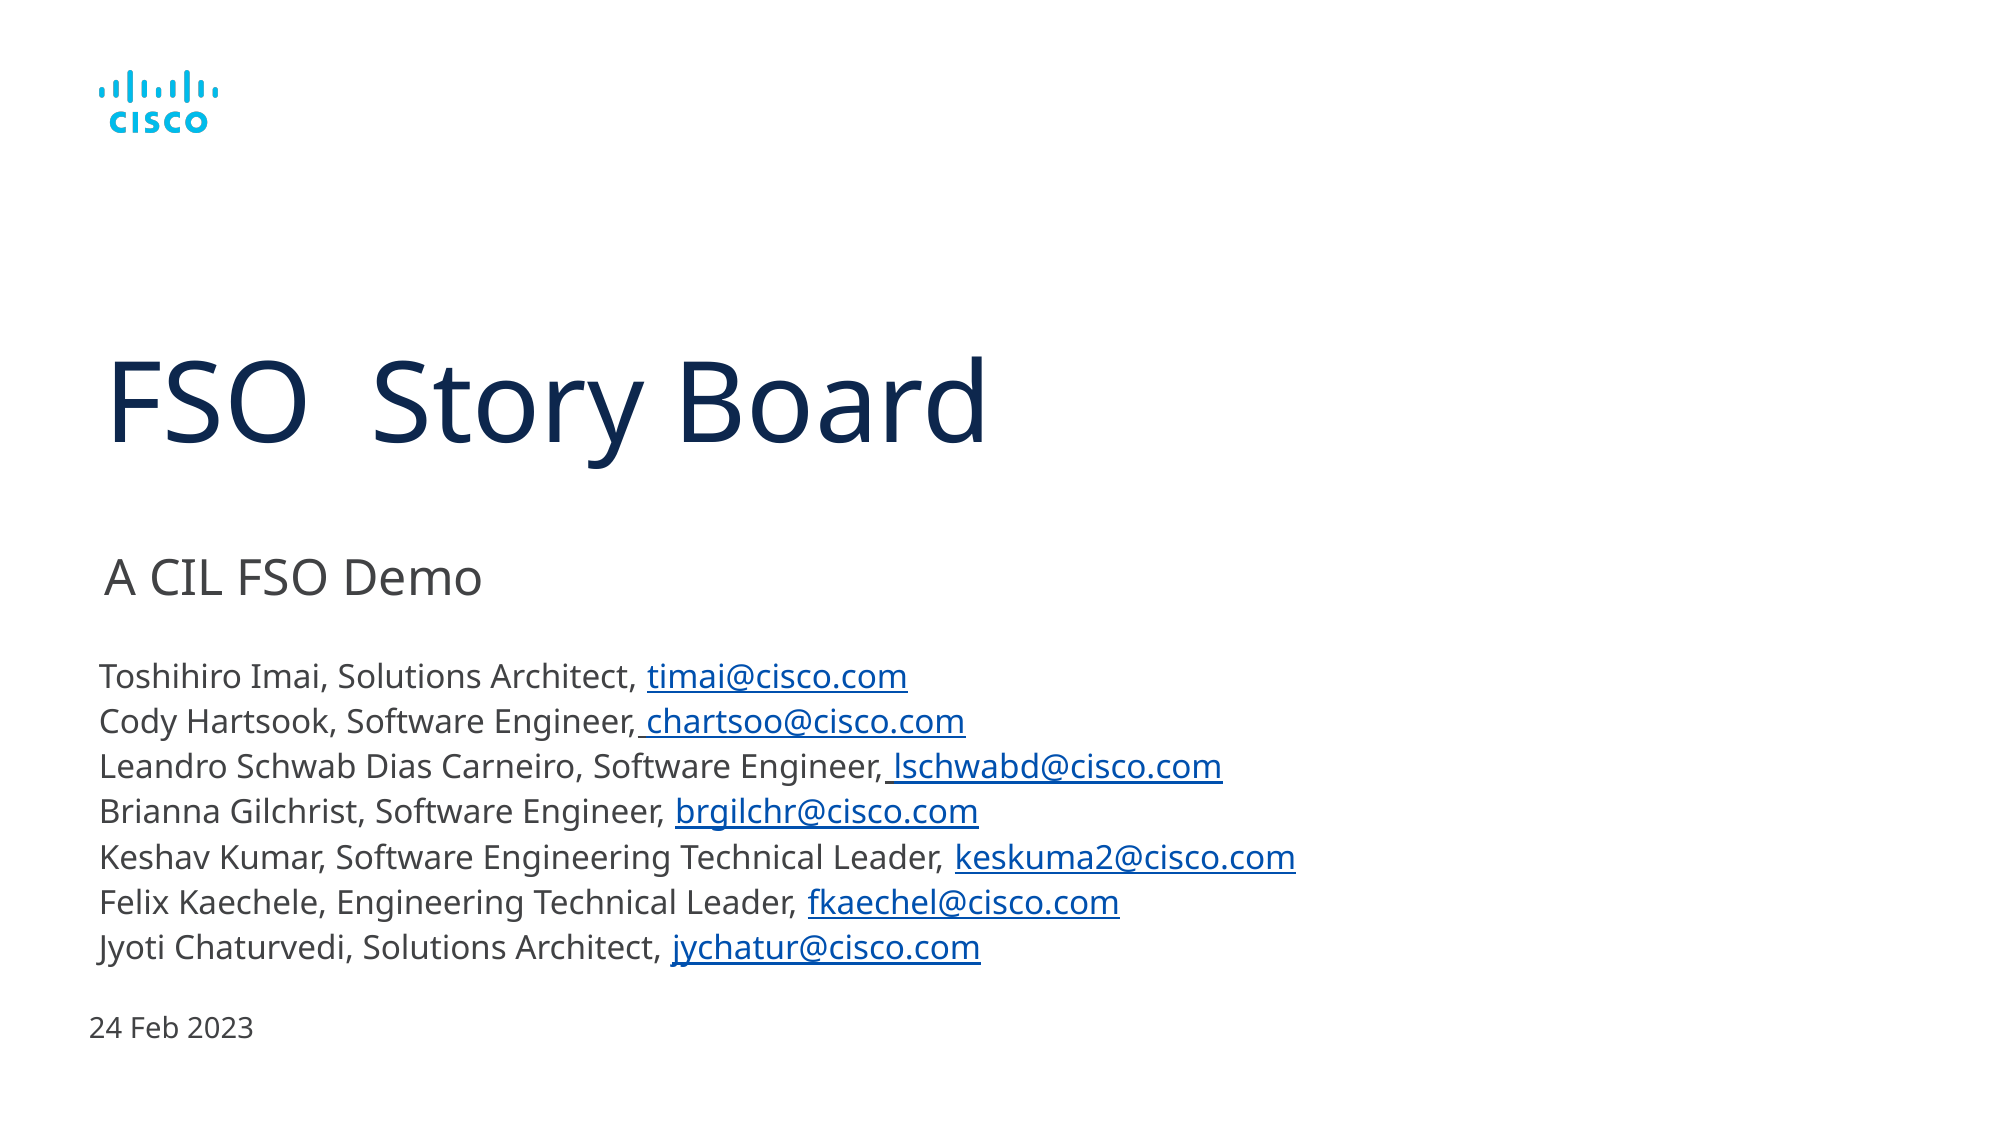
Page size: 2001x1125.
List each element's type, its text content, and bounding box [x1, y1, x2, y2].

picture [99, 70, 218, 133]
subtitle Toshihiro Imai, Solutions Architect, timai@cisco.com Cody Hartsook, Software Engineer, chartsoo@cisco.com Leandro Schwab Dias Carneiro, Software Engineer, lschwabd@cisco.com Brianna Gilchrist, Software Engineer, brgilchr@cisco.com Keshav Kumar, Software Engineering Technical Leader, keskuma2@cisco.com Felix Kaechele, Engineering Technical Leader, fkaechel@cisco.com Jyoti Chaturvedi, Solutions Architect, jychatur@cisco.com [91, 647, 1892, 957]
list A CIL FSO Demo [96, 542, 1897, 608]
list 24 Feb 2023 [81, 1004, 1882, 1052]
picture [192, 118, 201, 127]
title FSO Story Board [96, 227, 1897, 474]
